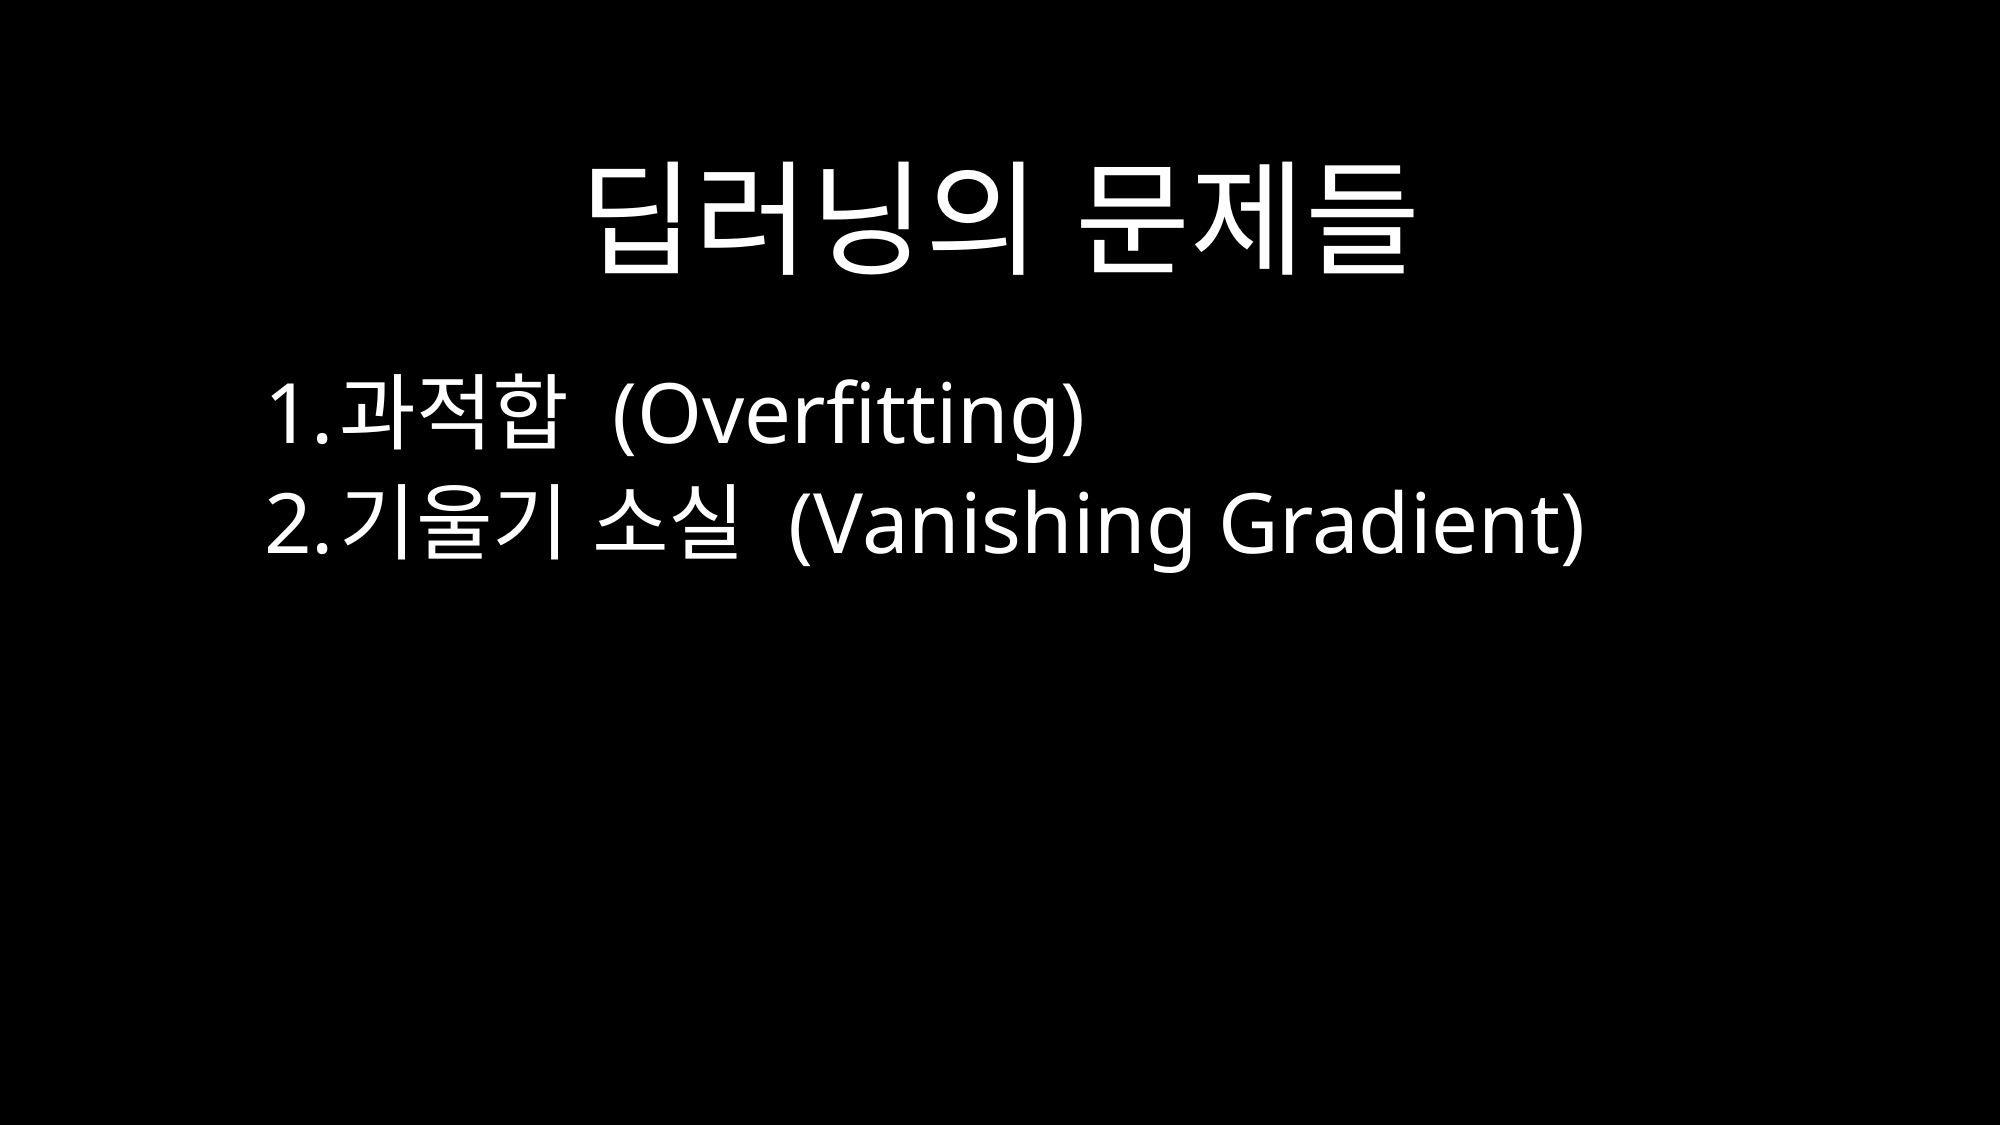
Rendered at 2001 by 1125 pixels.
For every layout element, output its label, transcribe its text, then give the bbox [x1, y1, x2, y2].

subtitle 과적합 (Overfitting) 기울기 소실 (Vanishing Gradient) [249, 363, 1750, 989]
title 딥러닝의 문제들 [249, 90, 1750, 300]
